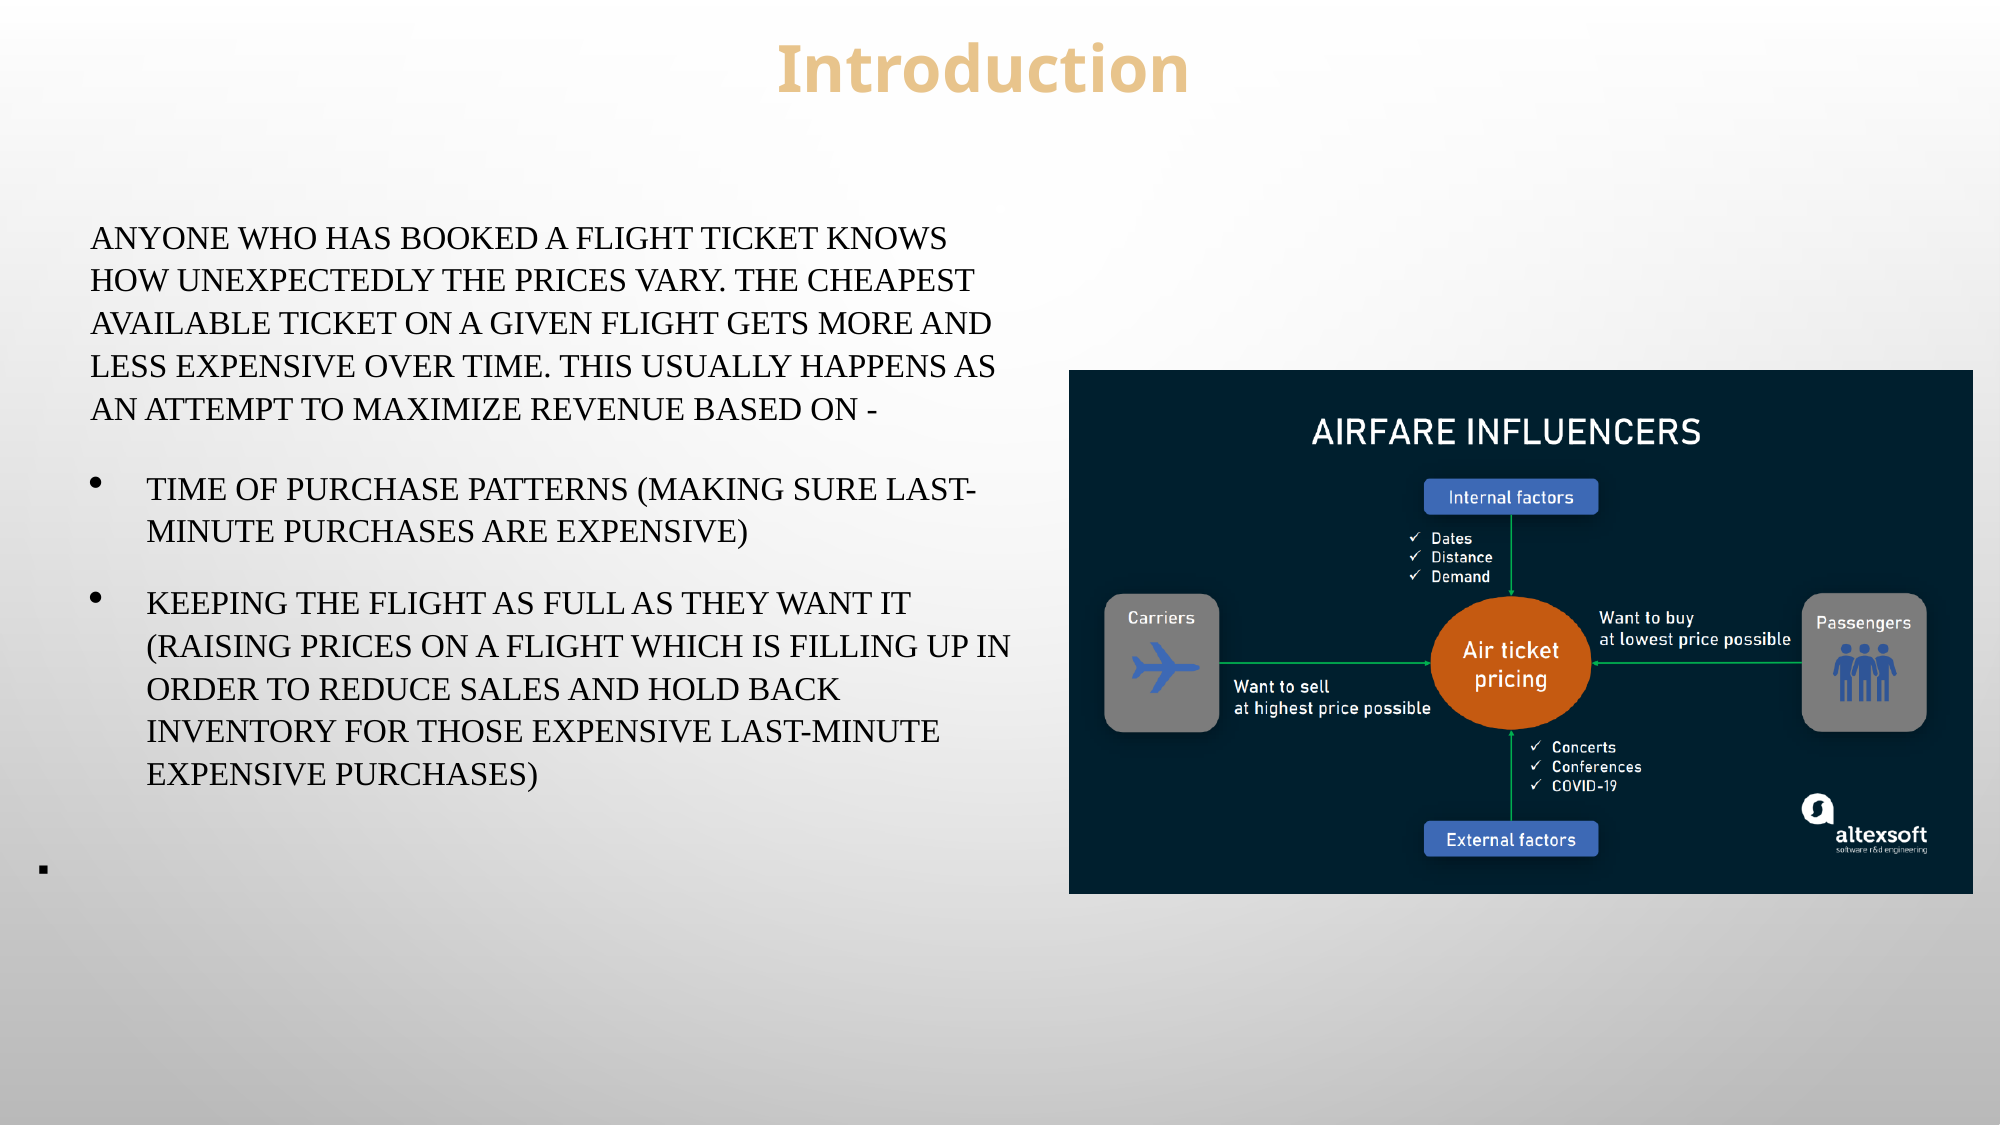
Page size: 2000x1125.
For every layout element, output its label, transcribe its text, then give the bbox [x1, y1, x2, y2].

picture [0, 0, 2000, 1125]
title Introduction [234, 28, 1735, 115]
list Anyone who has booked a flight ticket knows how unexpectedly the prices vary. The cheapest available ticket on a given flight gets more and less expensive over time. This usually happens as an attempt to maximize revenue based on - Time of purchase patterns (making sure last-minute purchases are expensive) Keeping the flight as full as they want it (raising prices on a flight which is filling up in order to reduce sales and hold back inventory for those expensive last-minute expensive purchases) [0, 205, 1043, 1107]
